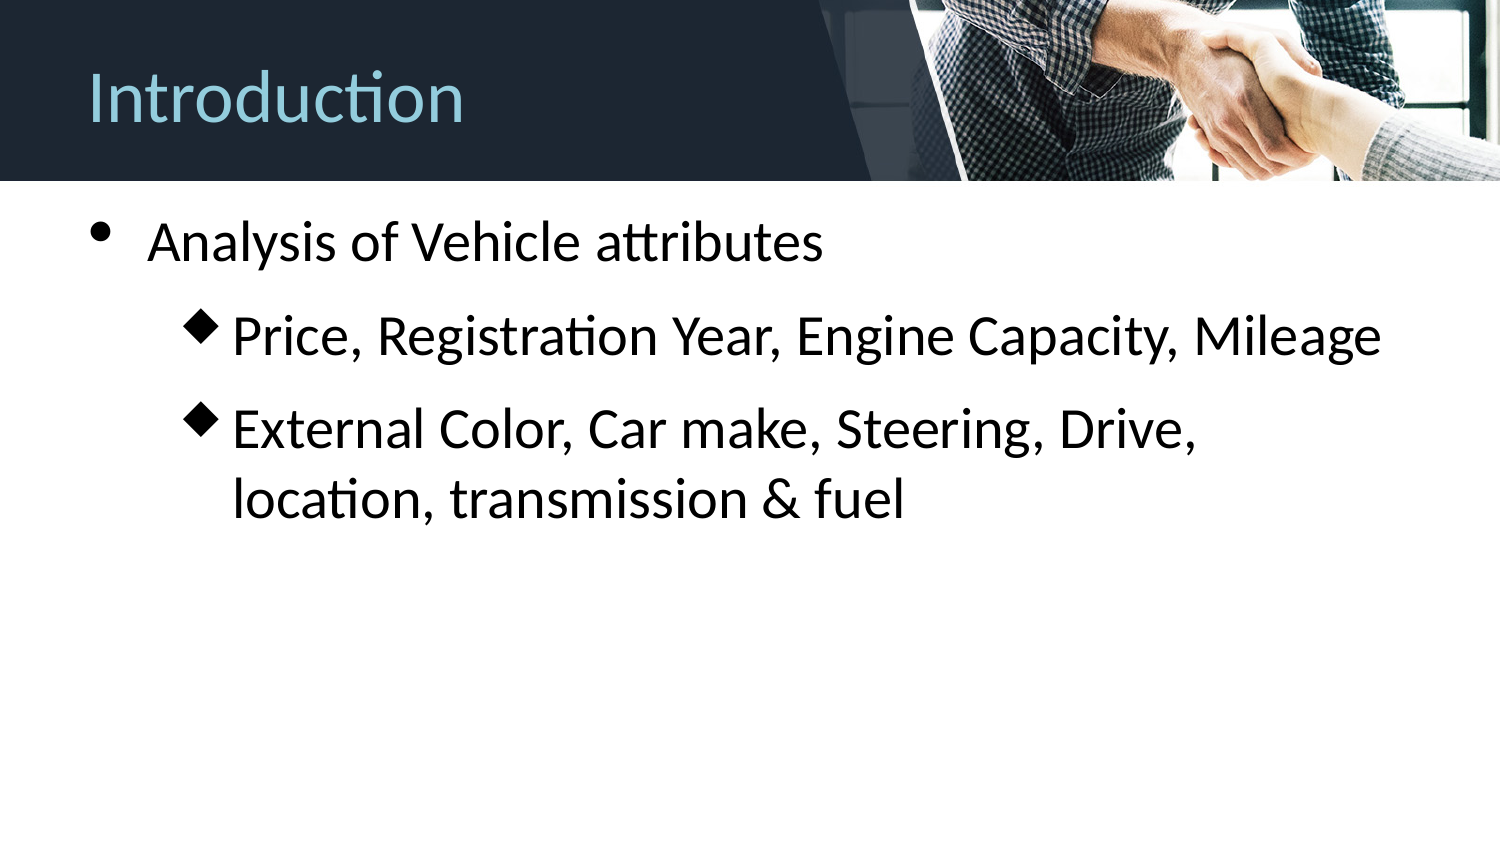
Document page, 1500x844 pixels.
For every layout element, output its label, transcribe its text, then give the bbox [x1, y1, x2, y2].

picture [0, 0, 1500, 844]
text_box Analysis of Vehicle attributes Price, Registration Year, Engine Capacity, Mileage External Color, Car make, Steering, Drive, location, transmission & fuel [76, 195, 1429, 784]
text_box Introduction [72, 41, 1428, 167]
